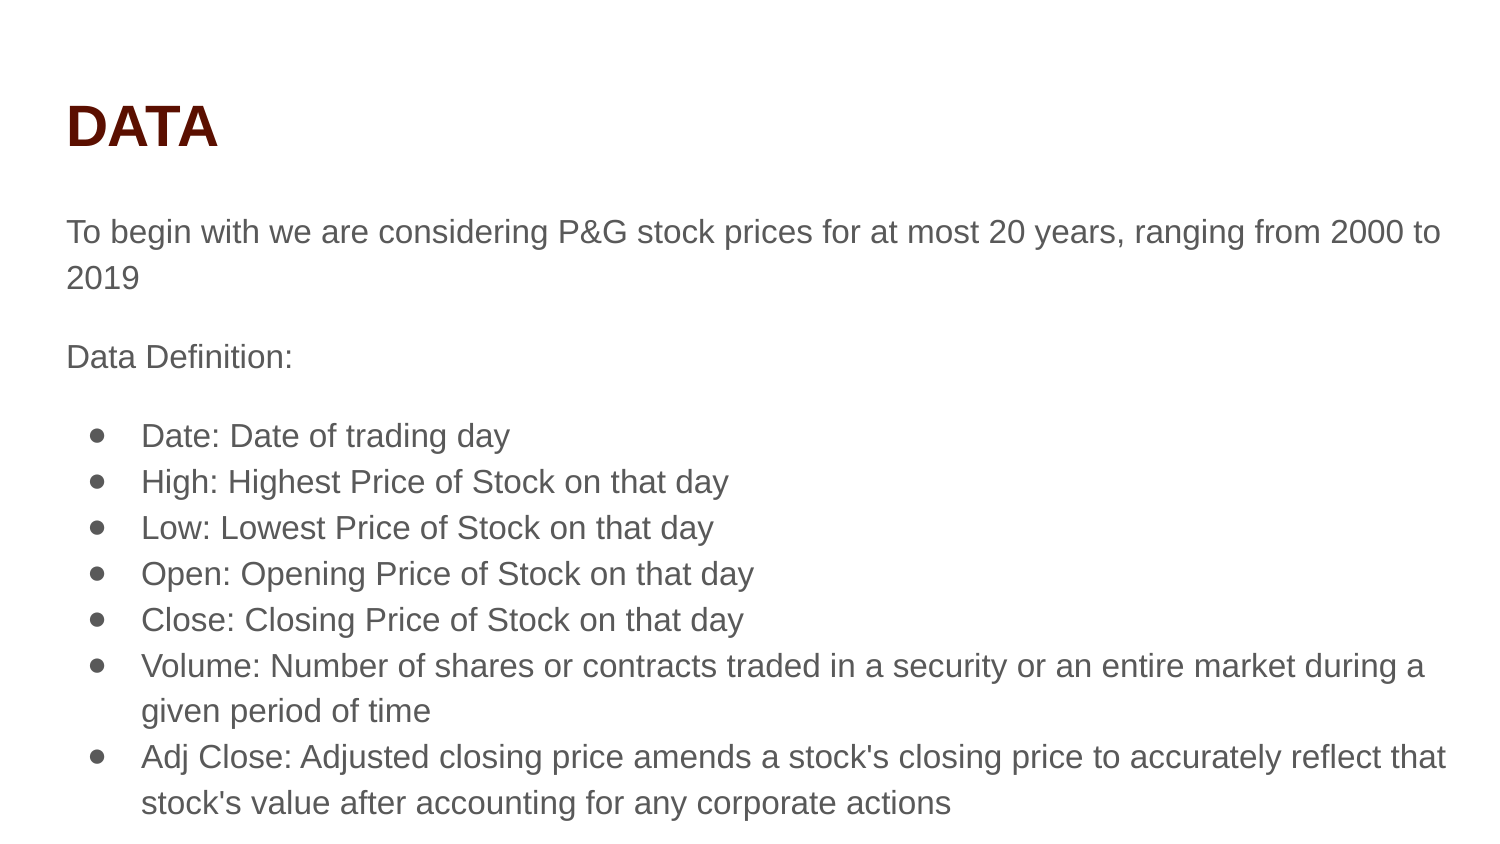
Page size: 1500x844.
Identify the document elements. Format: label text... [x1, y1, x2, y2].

title DATA [51, 72, 1449, 167]
list To begin with we are considering P&G stock prices for at most 20 years, ranging from 2000 to 2019 Data Definition: Date: Date of trading day High: Highest Price of Stock on that day Low: Lowest Price of Stock on that day Open: Opening Price of Stock on that day Close: Closing Price of Stock on that day Volume: Number of shares or contracts traded in a security or an entire market during a given period of time Adj Close: Adjusted closing price amends a stock's closing price to accurately reflect that stock's value after accounting for any corporate actions [51, 189, 1472, 833]
